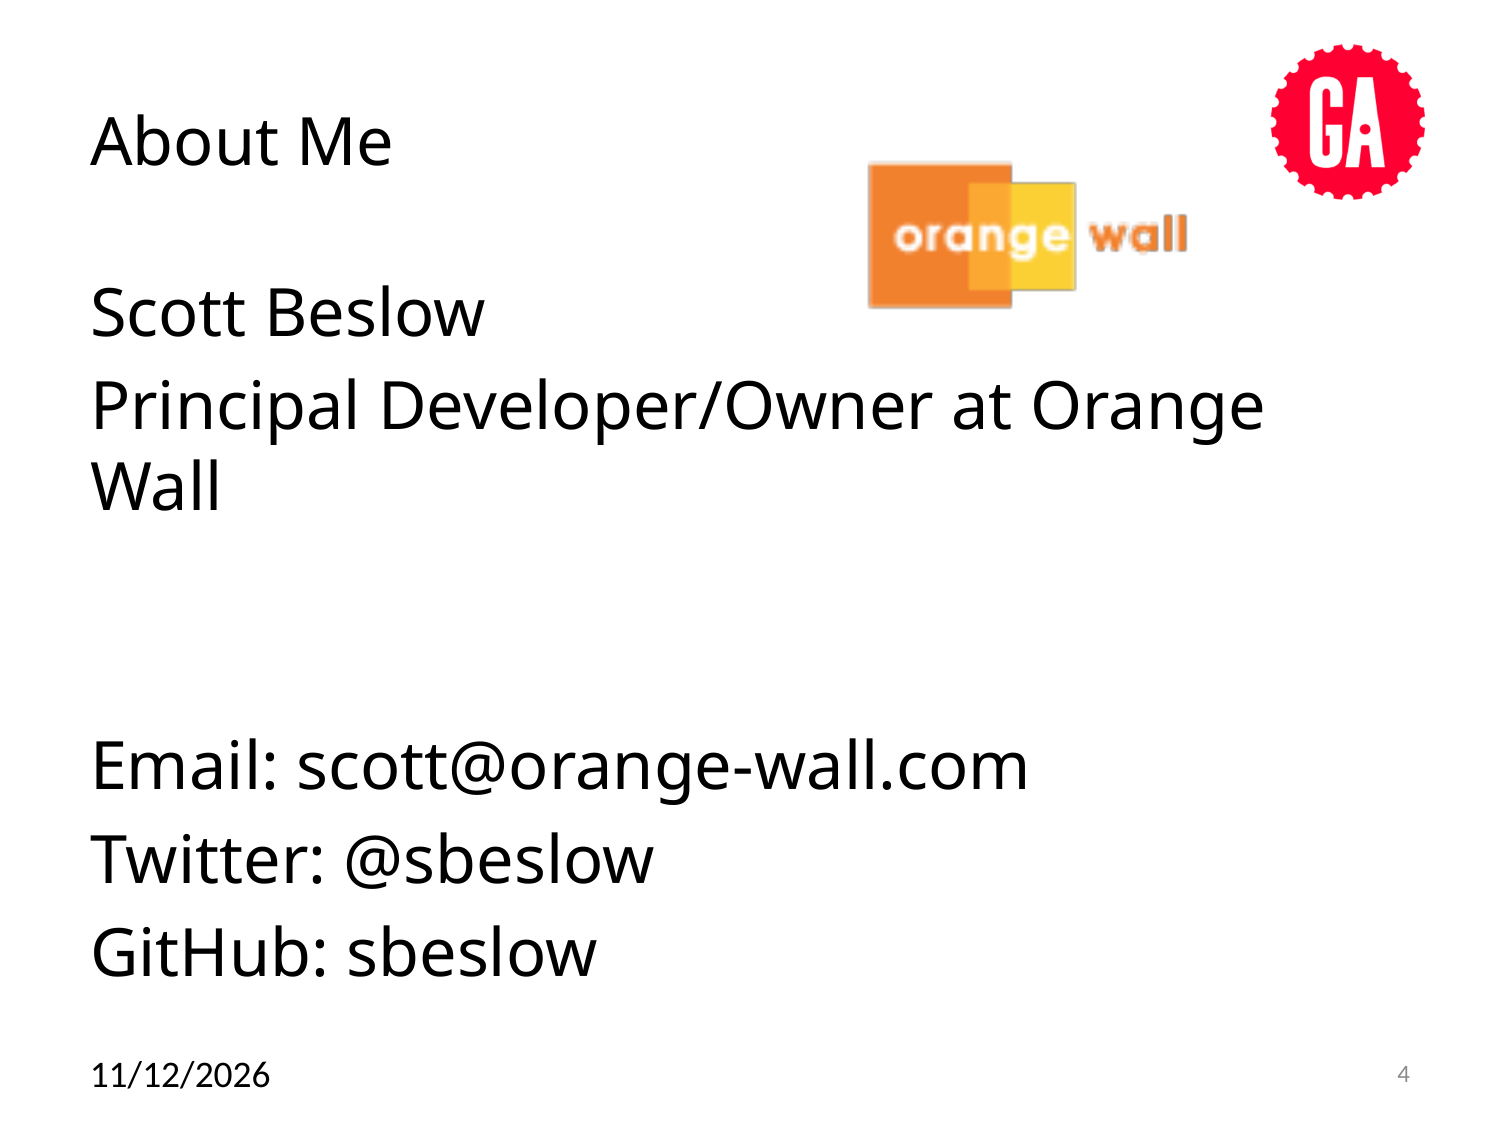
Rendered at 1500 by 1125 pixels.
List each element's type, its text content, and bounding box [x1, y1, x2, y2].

picture [813, 120, 1255, 345]
slide_number 4 [1074, 1042, 1425, 1103]
title About Me [75, 45, 1425, 233]
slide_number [75, 1042, 425, 1103]
list Scott Beslow Principal Developer/Owner at Orange Wall Email: scott@orange-wall.com Twitter: @sbeslow GitHub: sbeslow [75, 262, 1425, 1005]
